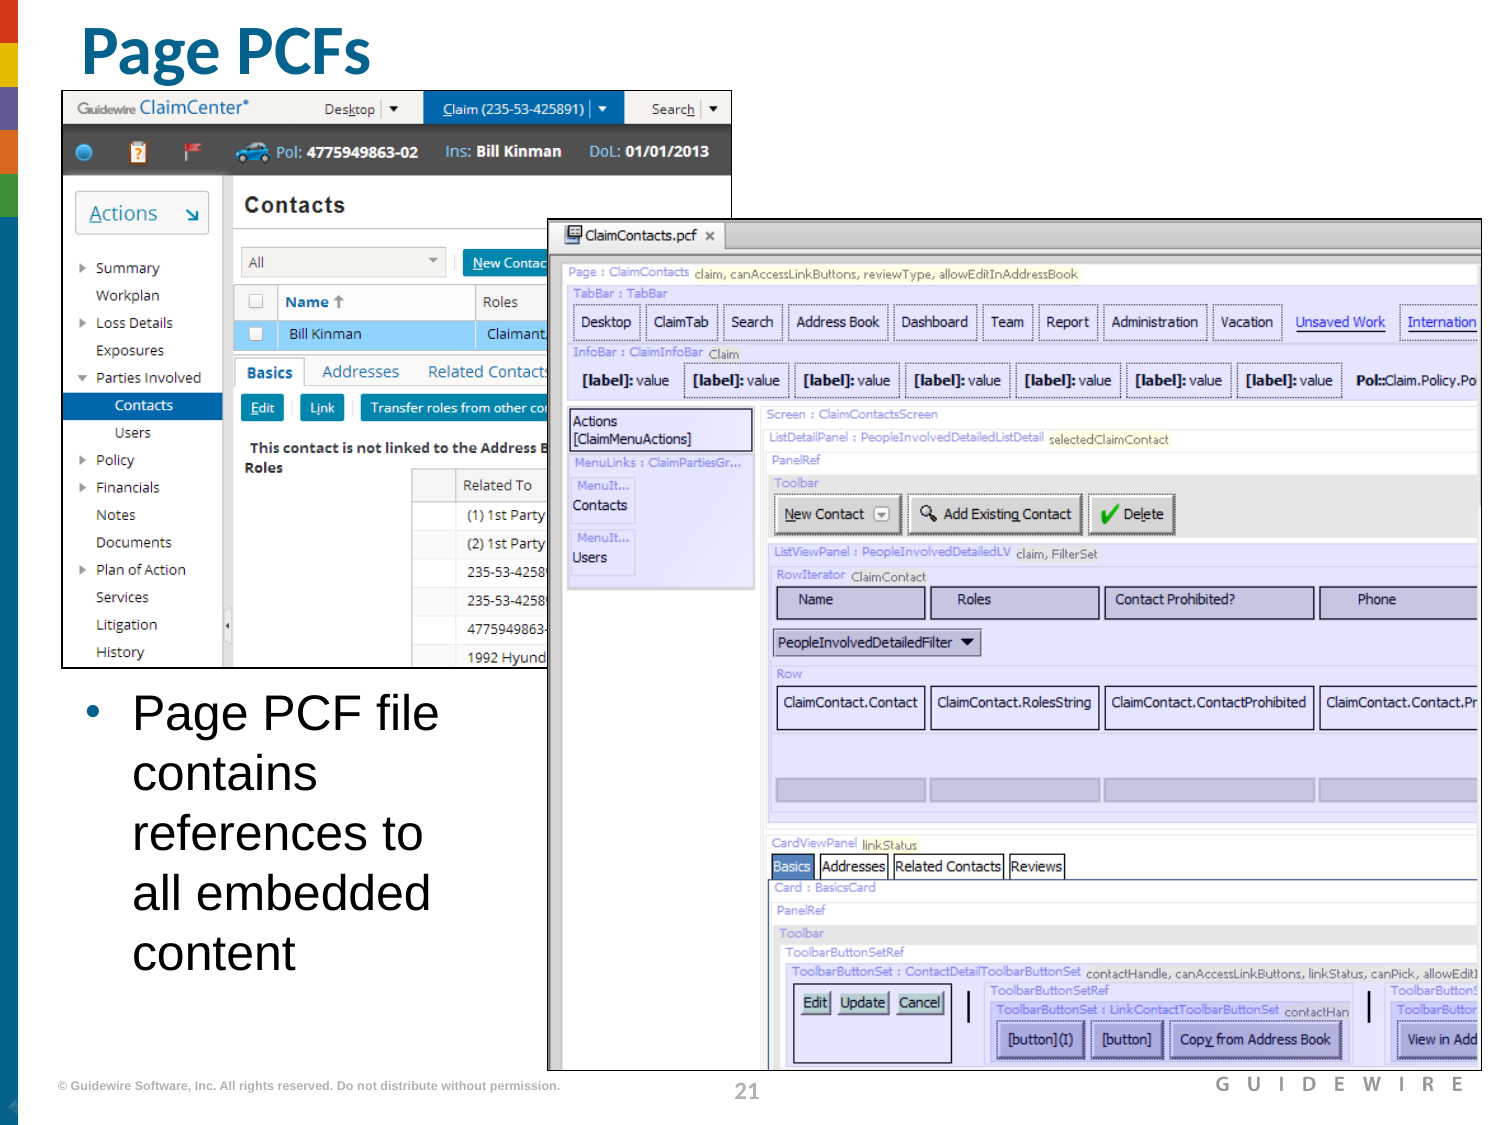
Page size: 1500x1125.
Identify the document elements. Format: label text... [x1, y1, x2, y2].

picture [0, 0, 18, 216]
picture [1215, 1073, 1480, 1096]
picture [10, 1101, 18, 1111]
title Page PCFs [81, 19, 1446, 142]
list Page PCF file contains references to all embedded content [85, 680, 474, 1075]
picture [62, 90, 1481, 1070]
